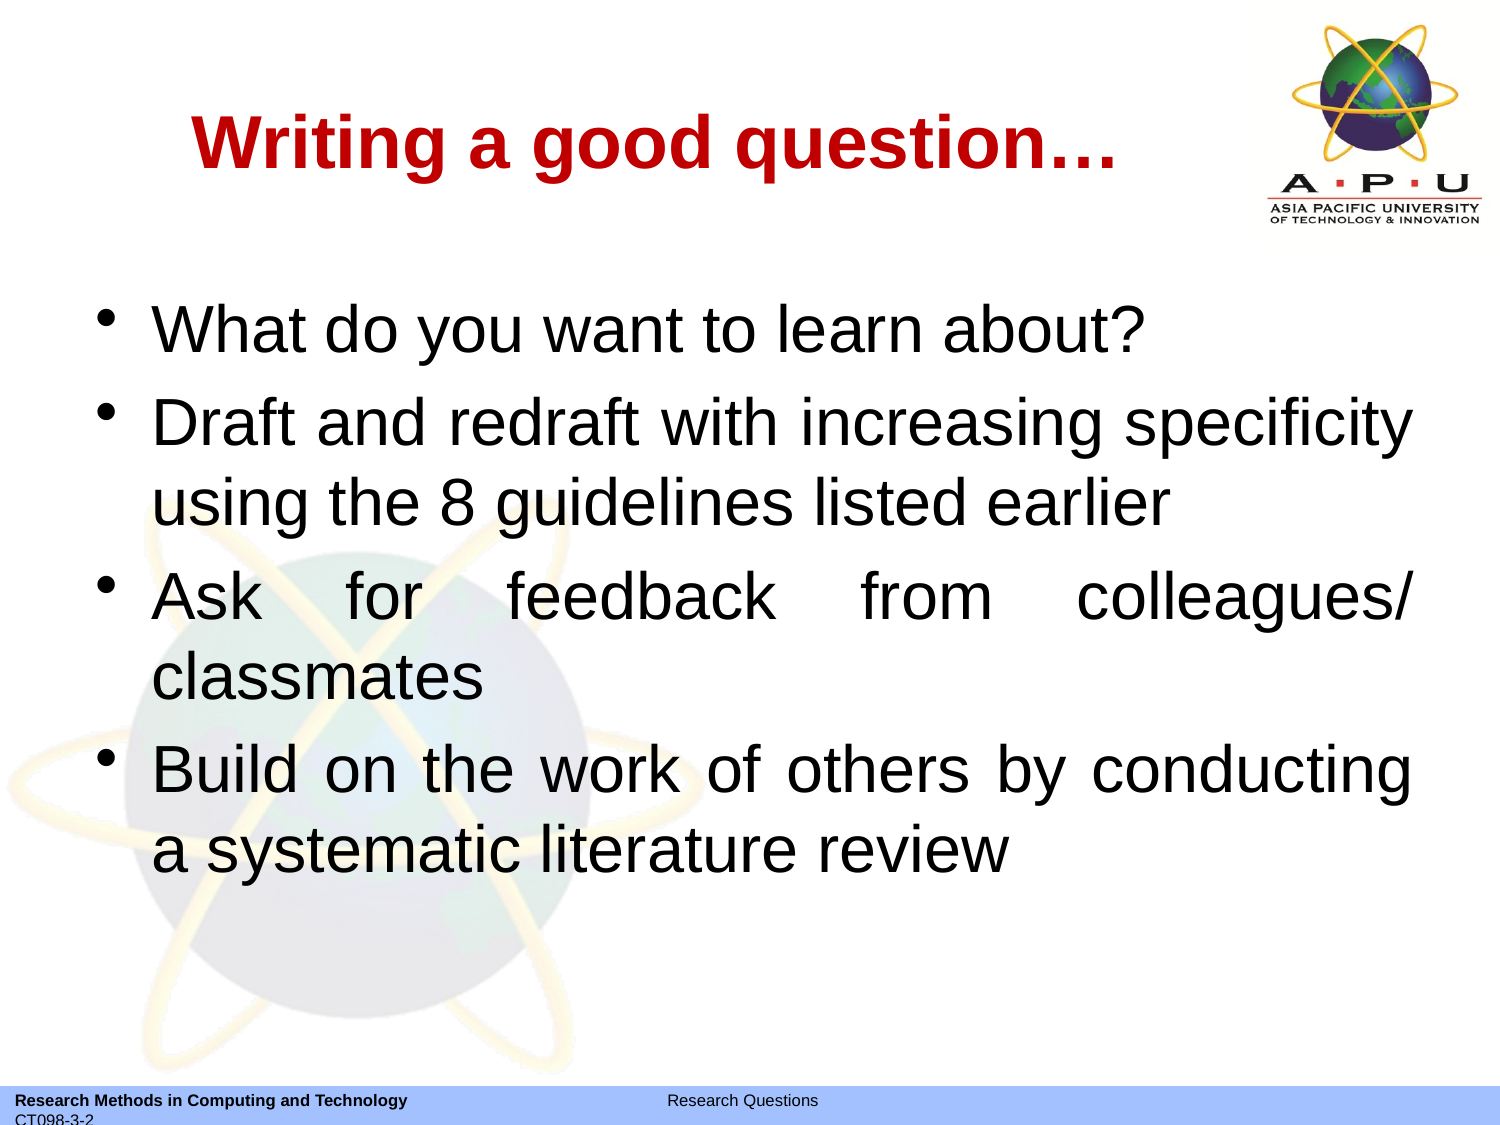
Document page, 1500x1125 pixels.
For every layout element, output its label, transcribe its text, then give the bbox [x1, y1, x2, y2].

list What do you want to learn about? Draft and redraft with increasing specificity using the 8 guidelines listed earlier Ask for feedback from colleagues/ classmates Build on the work of others by conducting a systematic literature review [79, 278, 1430, 1021]
picture [1251, 0, 1500, 249]
title Writing a good question… [79, 45, 1235, 233]
